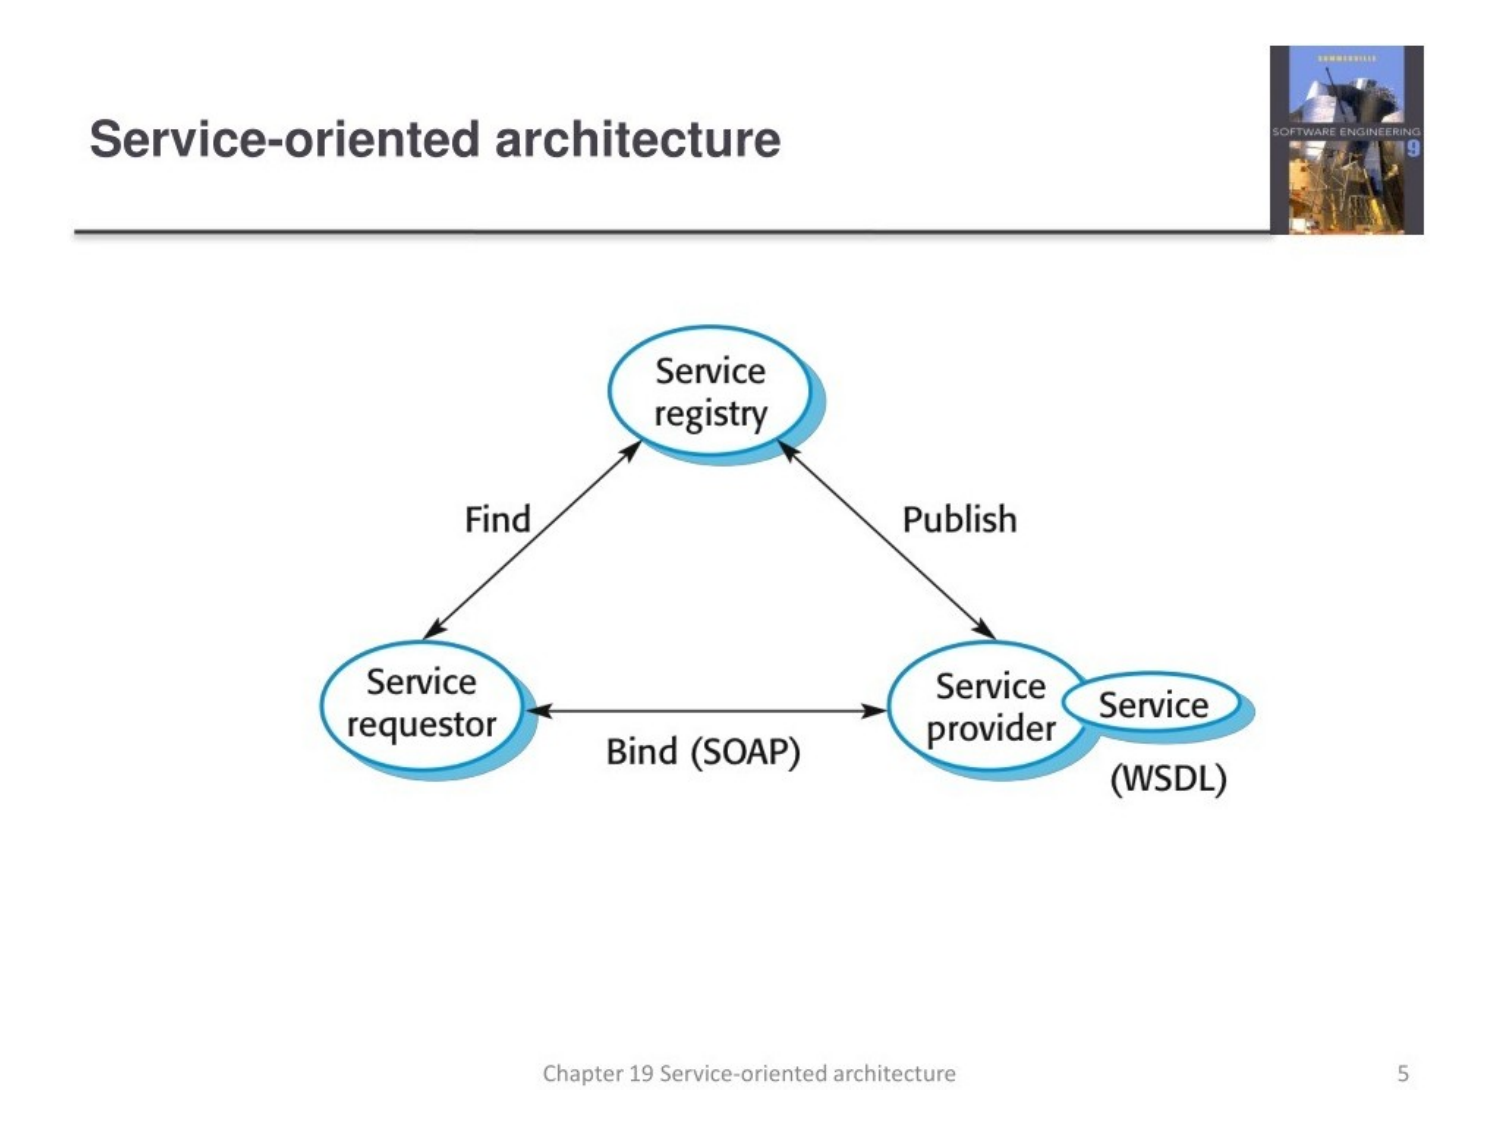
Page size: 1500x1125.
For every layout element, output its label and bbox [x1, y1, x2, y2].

picture [67, 43, 1430, 1091]
